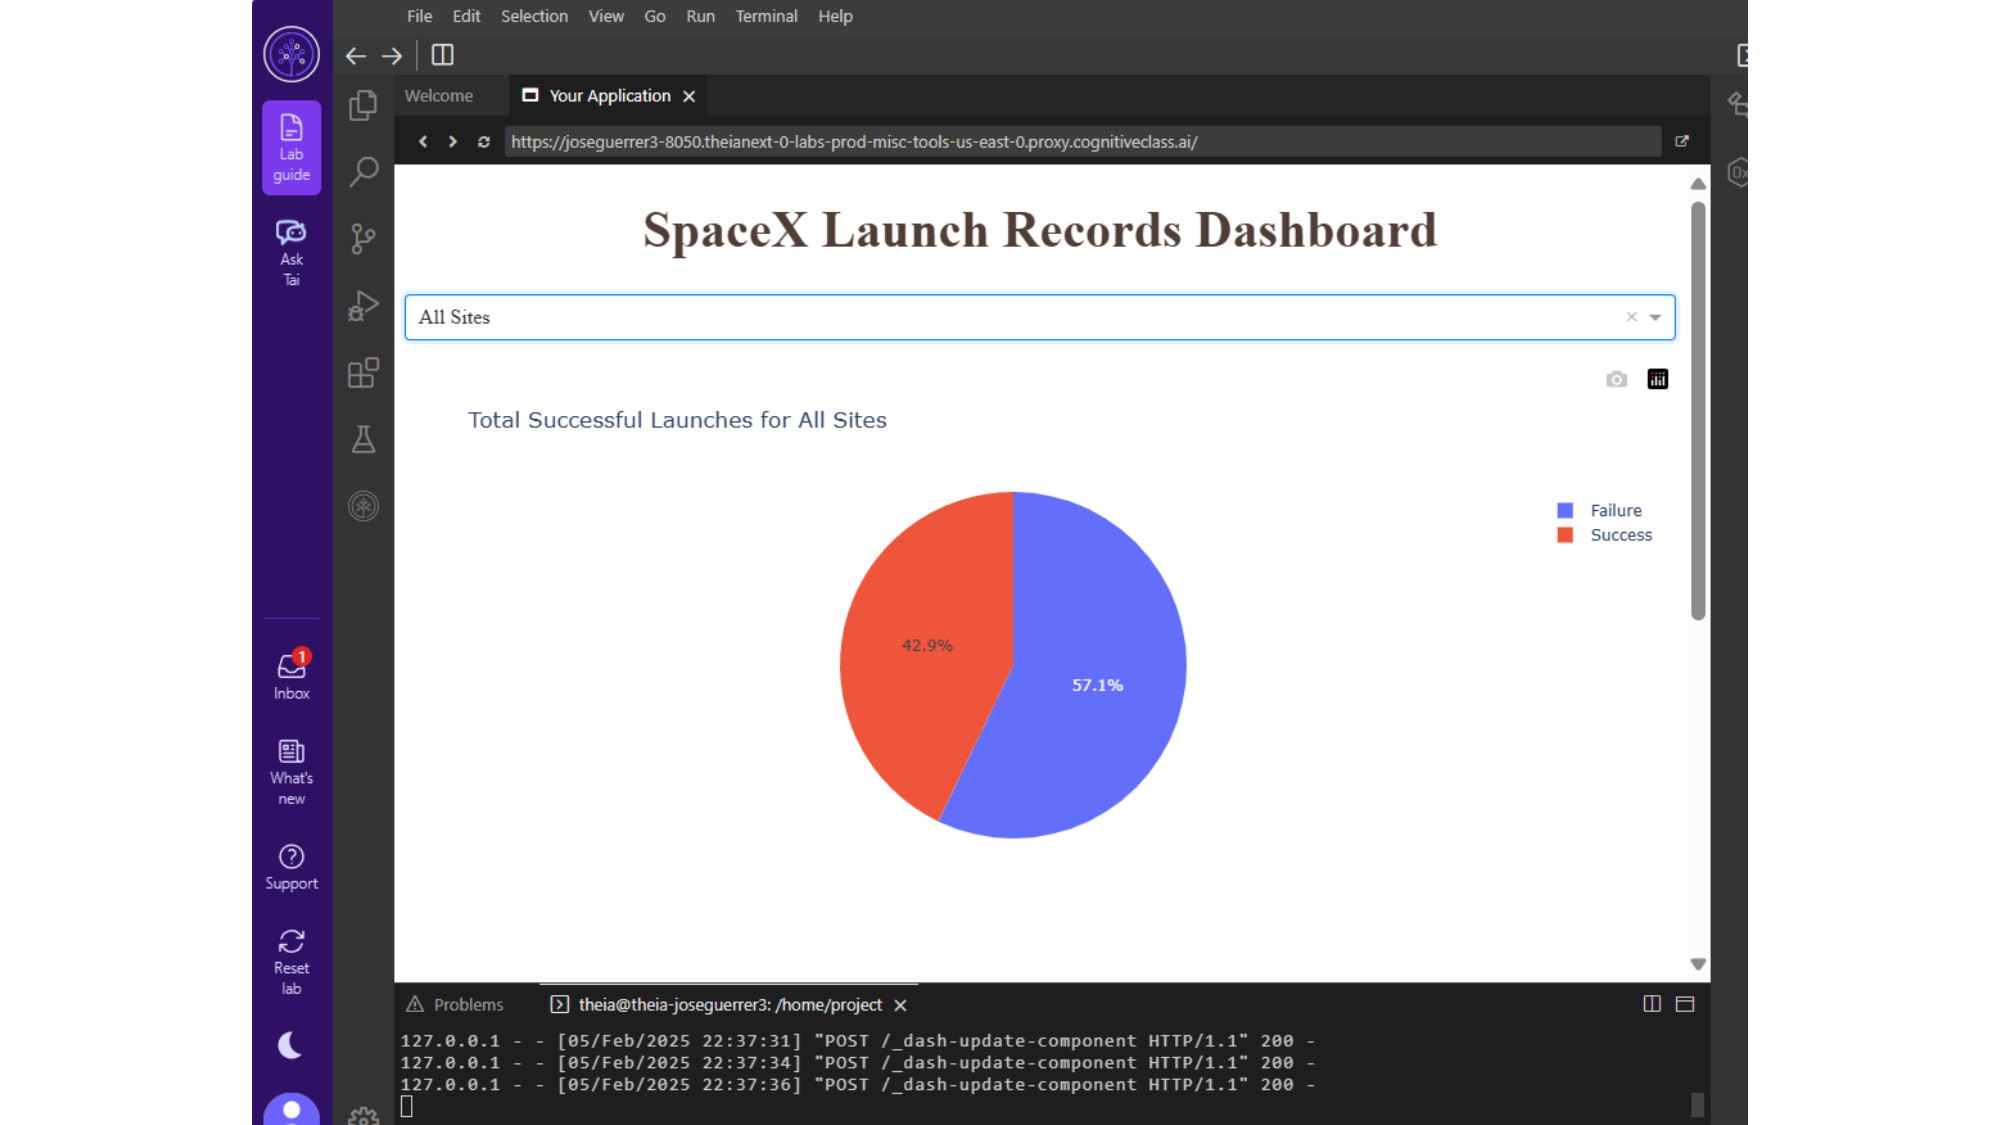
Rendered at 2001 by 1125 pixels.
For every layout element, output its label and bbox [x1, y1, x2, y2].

picture [252, 0, 1748, 1125]
